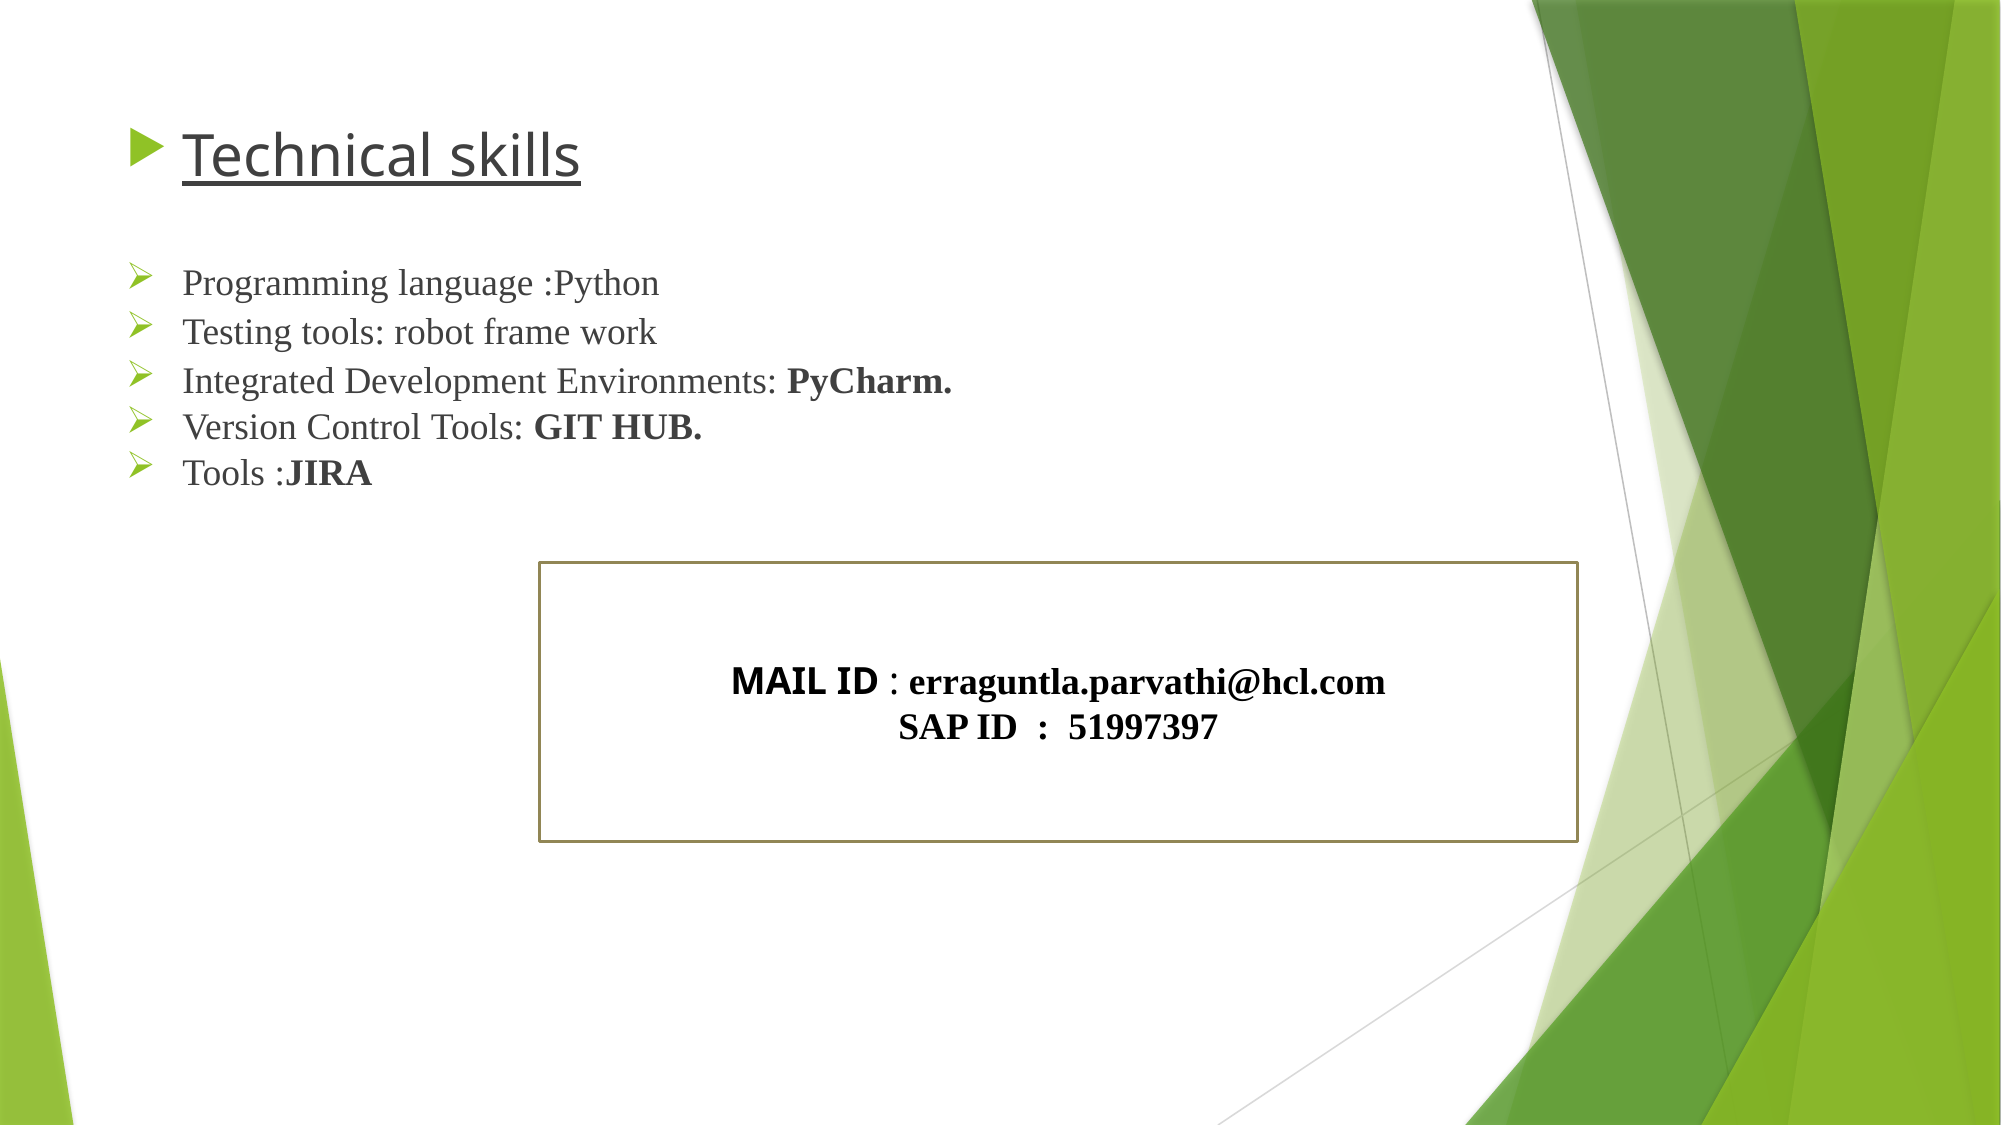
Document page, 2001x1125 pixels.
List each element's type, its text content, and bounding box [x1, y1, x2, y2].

list Technical skills Programming language :Python Testing tools: robot frame work Integrated Development Environments: PyCharm. Version Control Tools: GIT HUB. Tools :JIRA [111, 110, 1522, 991]
text_box MAIL ID : erraguntla.parvathi@hcl.com SAP ID : 51997397 [538, 561, 1579, 843]
